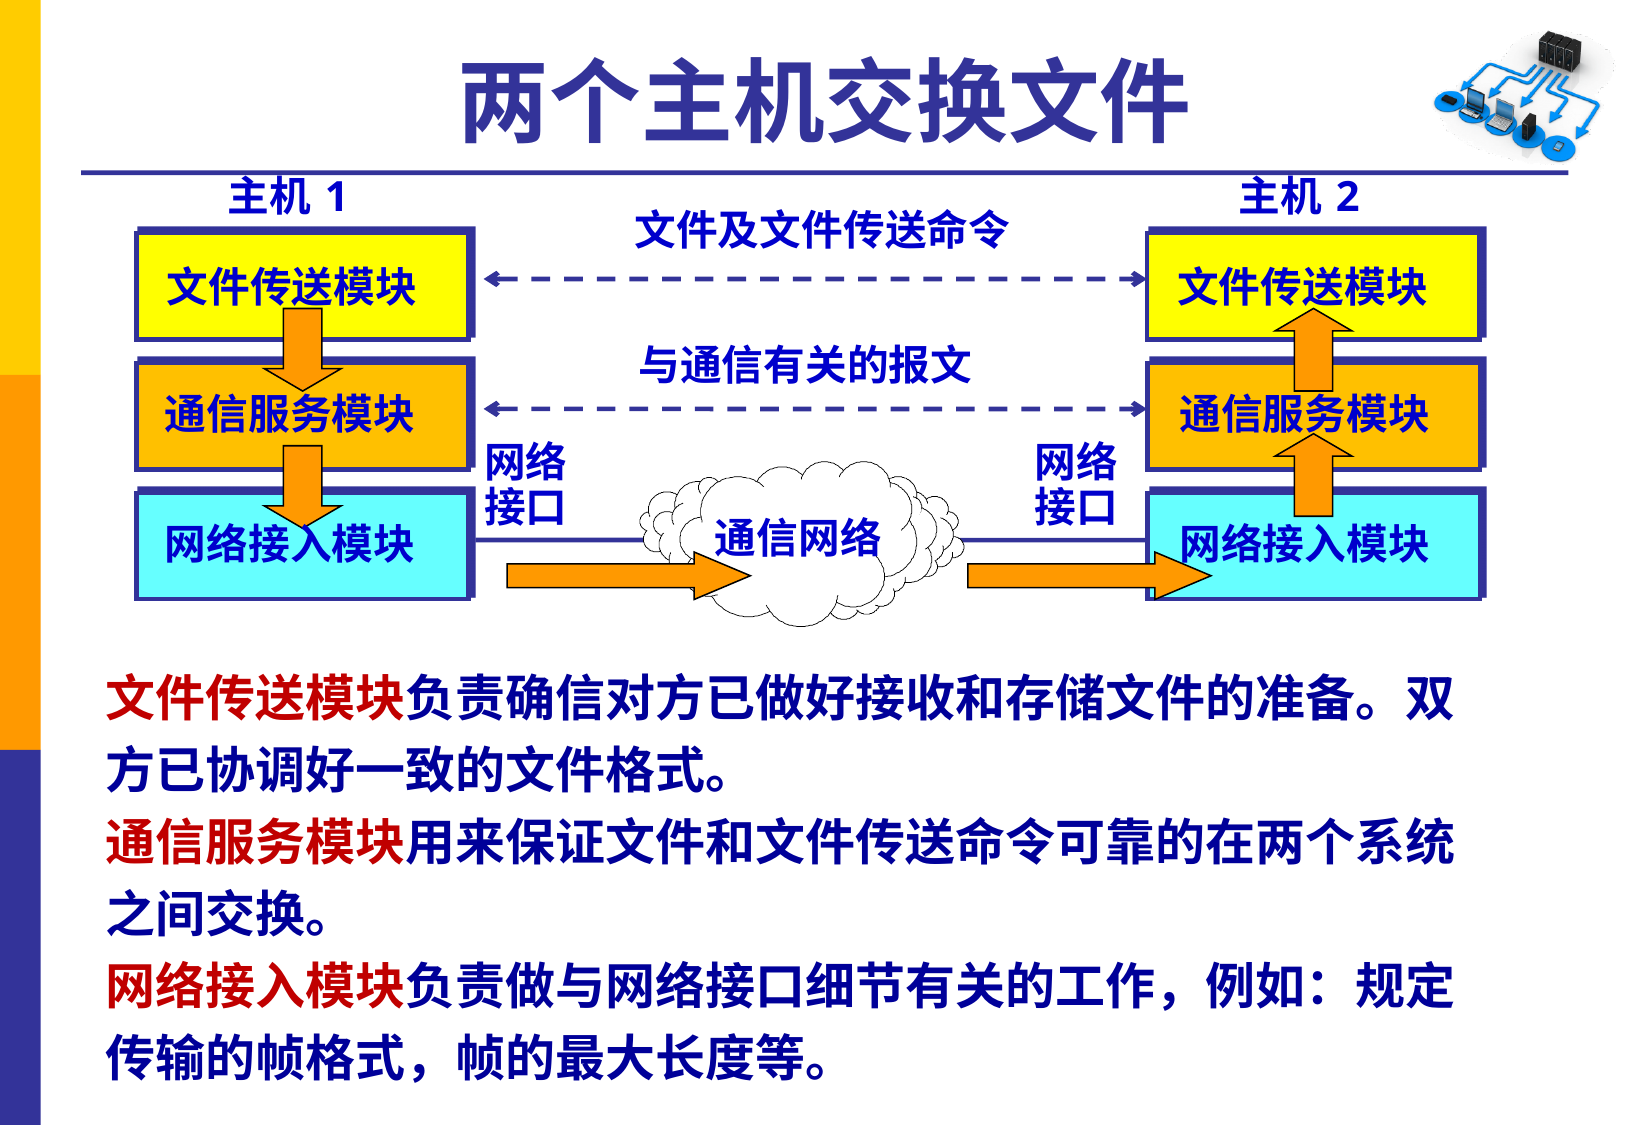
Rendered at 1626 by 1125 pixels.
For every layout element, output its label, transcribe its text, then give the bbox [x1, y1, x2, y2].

text_box 文件传送模块 [151, 253, 433, 319]
text_box [136, 363, 283, 470]
text_box [322, 363, 469, 470]
text_box [1275, 308, 1352, 380]
text_box [264, 445, 342, 510]
text_box 文件及文件传送命令 [619, 196, 1026, 262]
text_box 通信服务模块 [1164, 380, 1445, 446]
text_box [1147, 233, 1480, 340]
text_box [973, 552, 1212, 600]
text_box [1275, 433, 1352, 510]
text_box [1147, 492, 1294, 563]
picture [1431, 30, 1616, 165]
text_box [1147, 363, 1294, 470]
text_box [1147, 588, 1154, 600]
text_box [136, 492, 469, 600]
text_box 网络 接口 [1019, 433, 1134, 539]
text_box [483, 271, 503, 287]
text_box 文件传送模块负责确信对方已做好接收和存储文件的准备。双方已协调好一致的文件格式。 通信服务模块用来保证文件和文件传送命令可靠的在两个系统之间交换。 网络接入模块负责做与网络接口细节有关的工作，例如：规定传输的帧格式，帧的最大长度等。 [91, 647, 1480, 1125]
text_box [1132, 271, 1148, 287]
text_box 通信服务模块 [150, 380, 431, 446]
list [634, 457, 969, 634]
text_box [1132, 401, 1148, 417]
text_box [1333, 363, 1480, 470]
text_box 文件传送模块 [1162, 253, 1443, 319]
text_box 网络接入模块 [1164, 510, 1445, 576]
title 两个主机交换文件 [81, 30, 1569, 161]
text_box [1156, 492, 1480, 600]
text_box [507, 563, 629, 588]
text_box 与通信有关的报文 [623, 330, 988, 396]
text_box [264, 308, 342, 380]
text_box 网络接入模块 [150, 510, 431, 576]
text_box 主机 1 [212, 162, 364, 227]
text_box 网络 接口 [469, 433, 583, 539]
text_box 主机 2 [1223, 162, 1375, 227]
text_box [483, 401, 503, 417]
text_box [136, 233, 469, 340]
